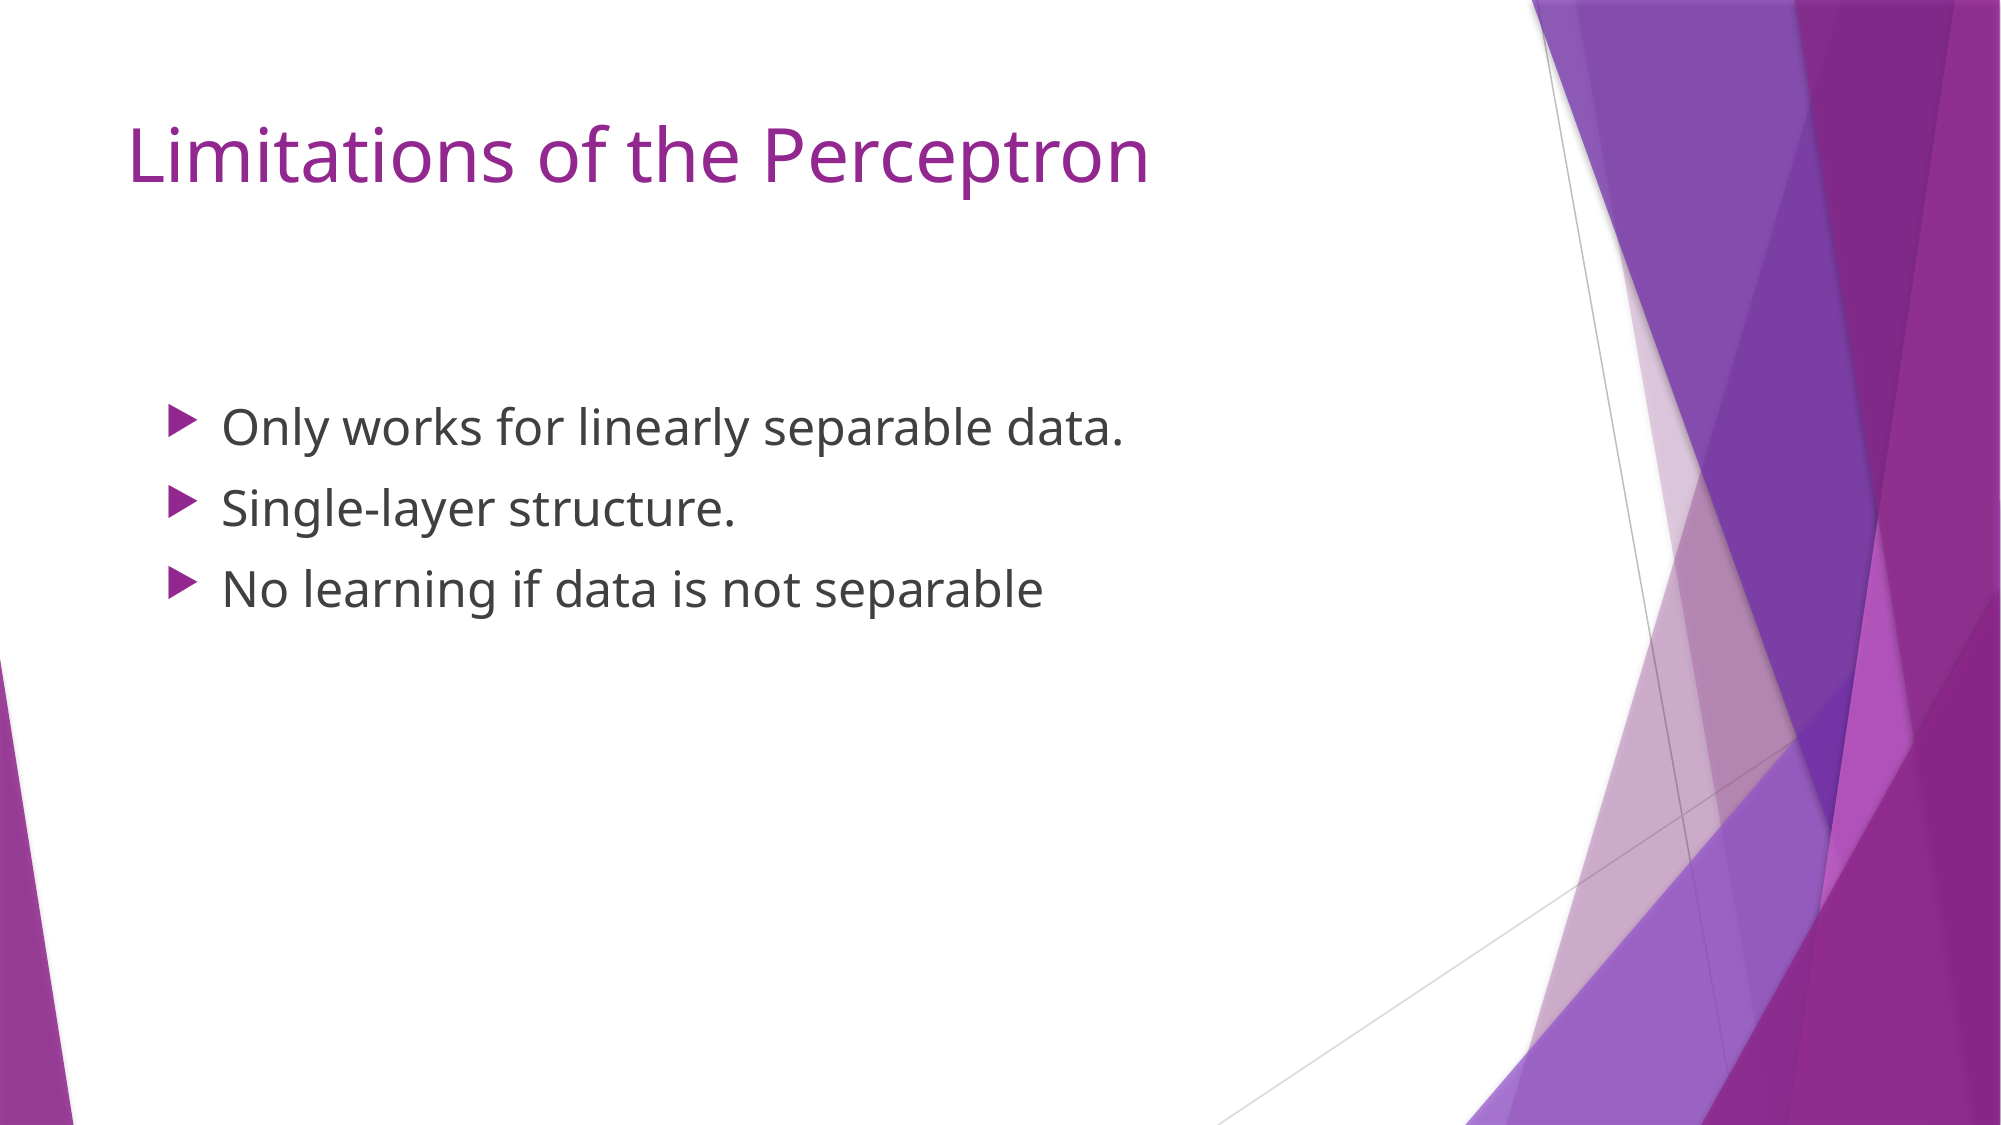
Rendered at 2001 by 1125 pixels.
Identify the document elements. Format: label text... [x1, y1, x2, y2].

title Limitations of the Perceptron [111, 99, 1522, 317]
list Only works for linearly separable data. Single-layer structure. No learning if data is not separable [149, 388, 1850, 950]
